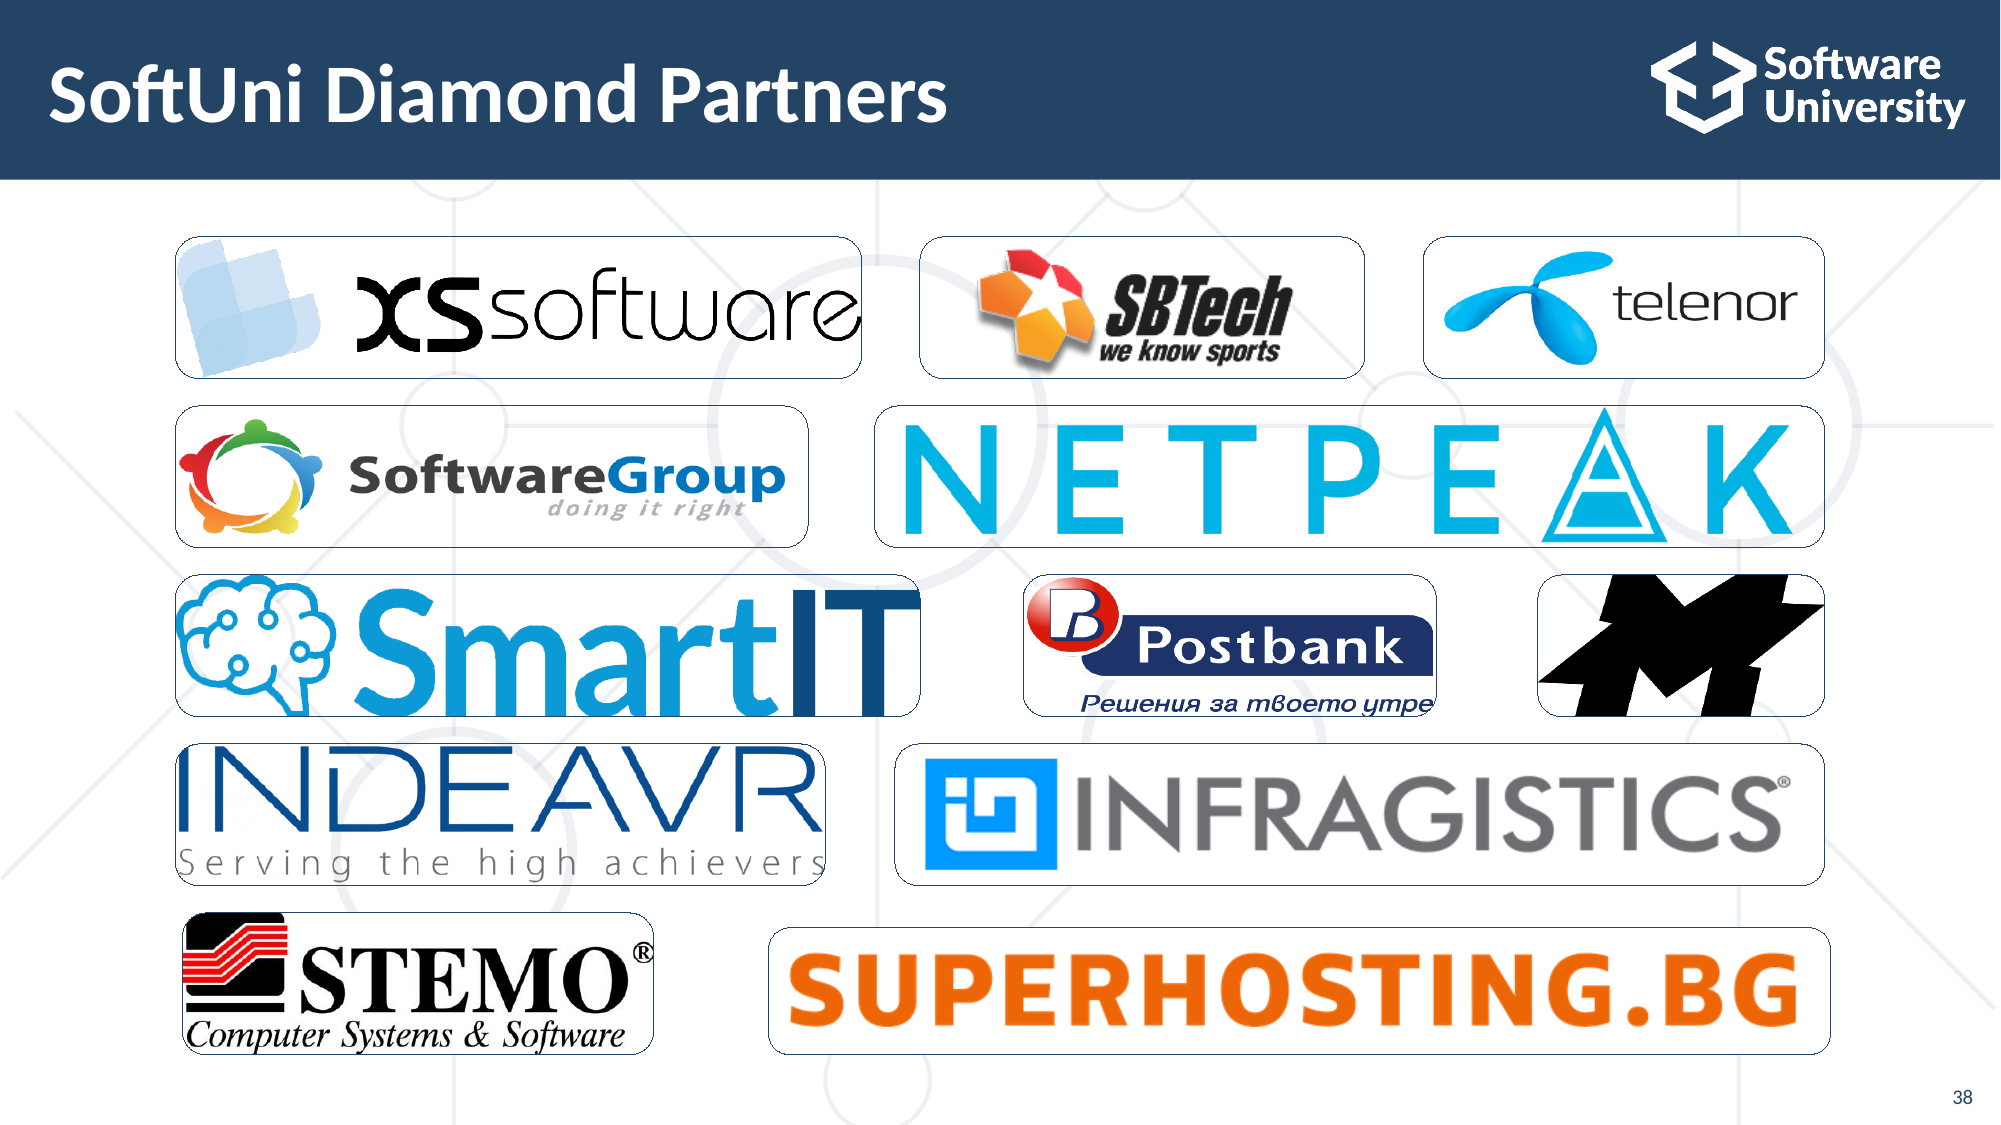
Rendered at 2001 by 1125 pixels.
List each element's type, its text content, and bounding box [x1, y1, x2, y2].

slide_number 38 [1927, 1067, 1989, 1117]
picture [894, 743, 1825, 886]
picture [223, 615, 232, 625]
picture [184, 585, 329, 710]
picture [595, 678, 626, 702]
picture [295, 647, 305, 656]
picture [1651, 41, 1966, 134]
picture [175, 574, 250, 616]
title SoftUni Diamond Partners [31, 16, 1625, 162]
picture [919, 236, 1366, 379]
picture [182, 912, 654, 1055]
picture [517, 642, 545, 717]
picture [175, 405, 809, 548]
picture [467, 642, 495, 717]
picture [1022, 574, 1437, 717]
picture [175, 743, 826, 886]
picture [768, 927, 1831, 1055]
picture [234, 661, 243, 670]
picture [263, 574, 921, 717]
picture [175, 631, 287, 717]
picture [1422, 236, 1825, 379]
picture [611, 706, 634, 717]
picture [264, 615, 273, 625]
picture [1537, 574, 1825, 717]
picture [175, 236, 862, 379]
picture [874, 405, 1825, 548]
